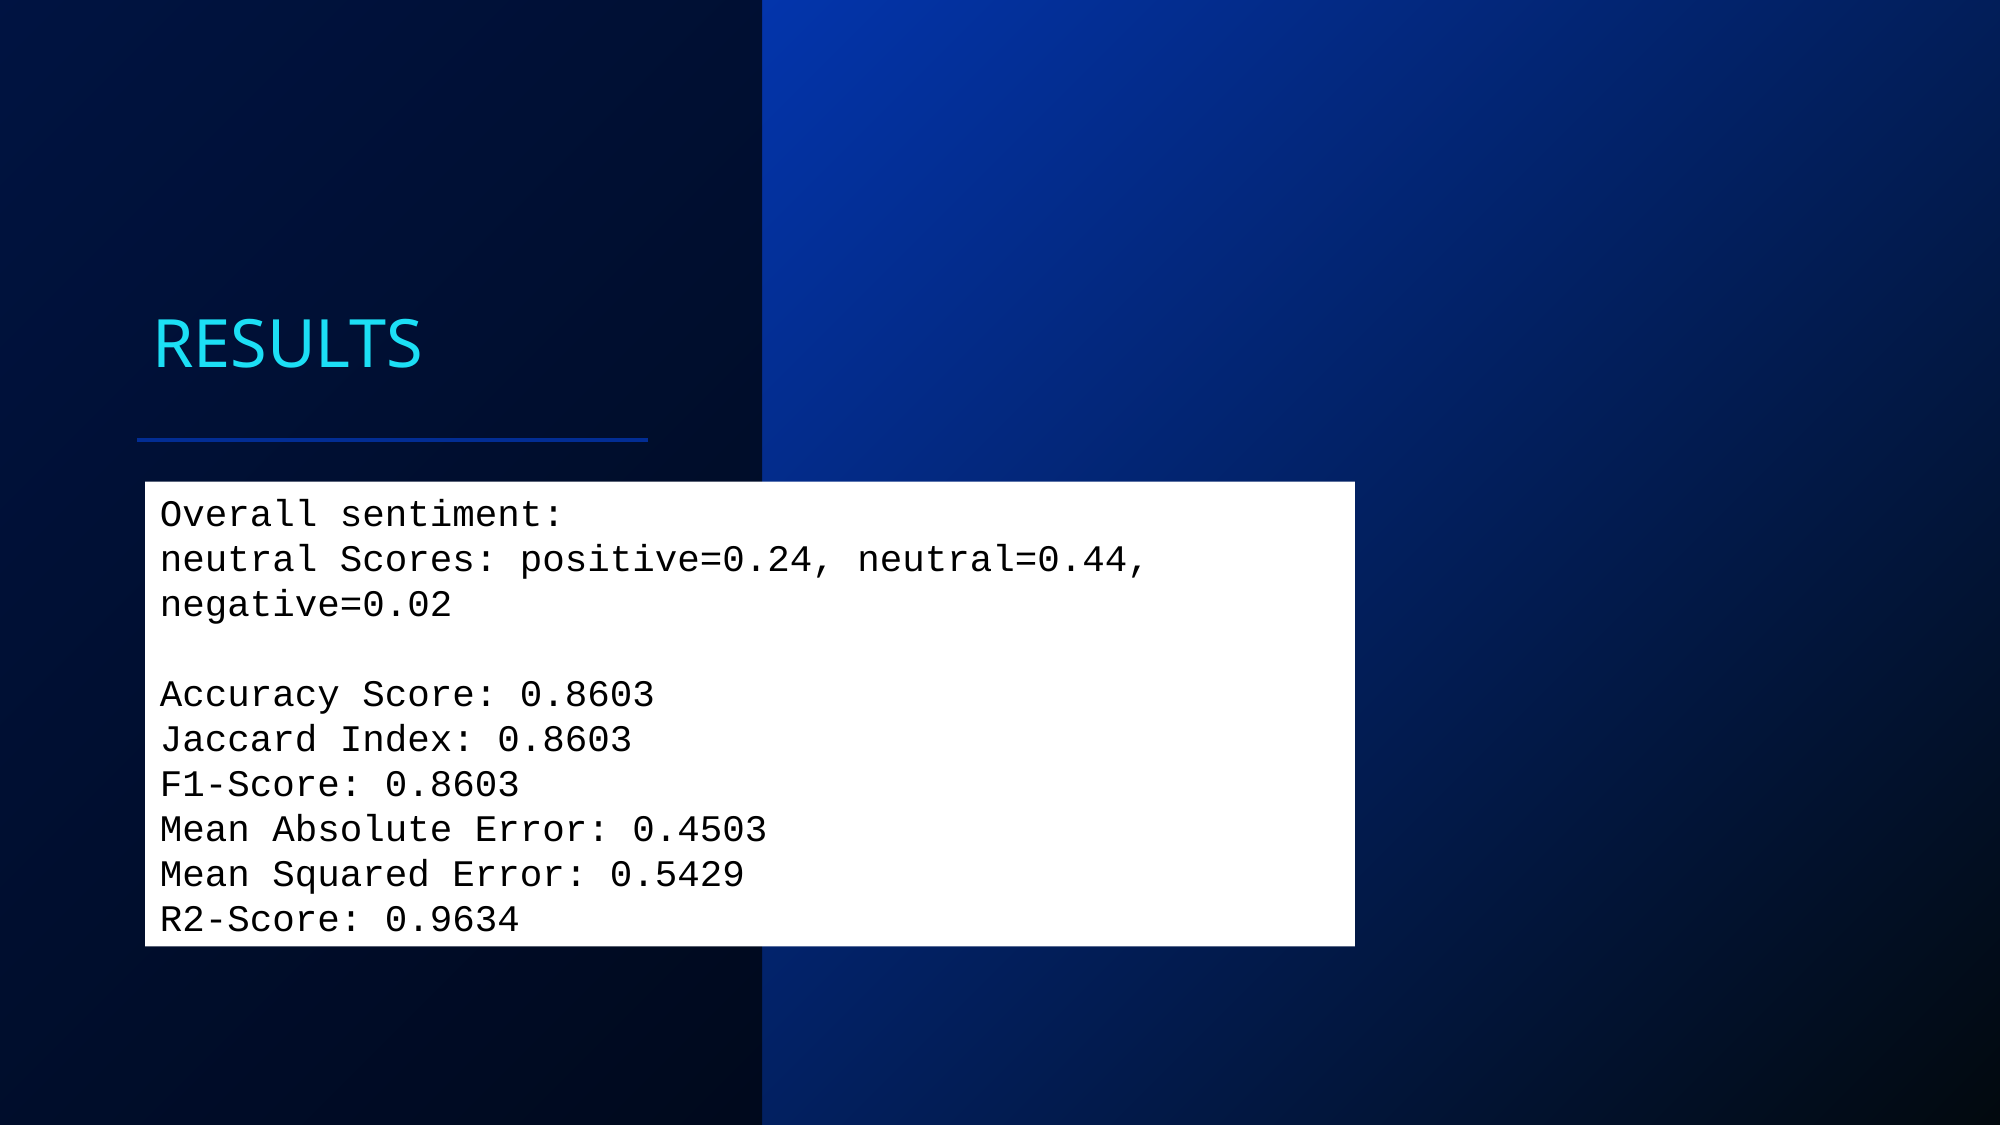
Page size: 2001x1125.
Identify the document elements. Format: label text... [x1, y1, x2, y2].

text_box Overall sentiment: neutral Scores: positive=0.24, neutral=0.44, negative=0.02 Accuracy Score: 0.8603 Jaccard Index: 0.8603 F1-Score: 0.8603 Mean Absolute Error: 0.4503 Mean Squared Error: 0.5429 R2-Score: 0.9634 [145, 481, 1355, 947]
title Results [137, 28, 750, 390]
